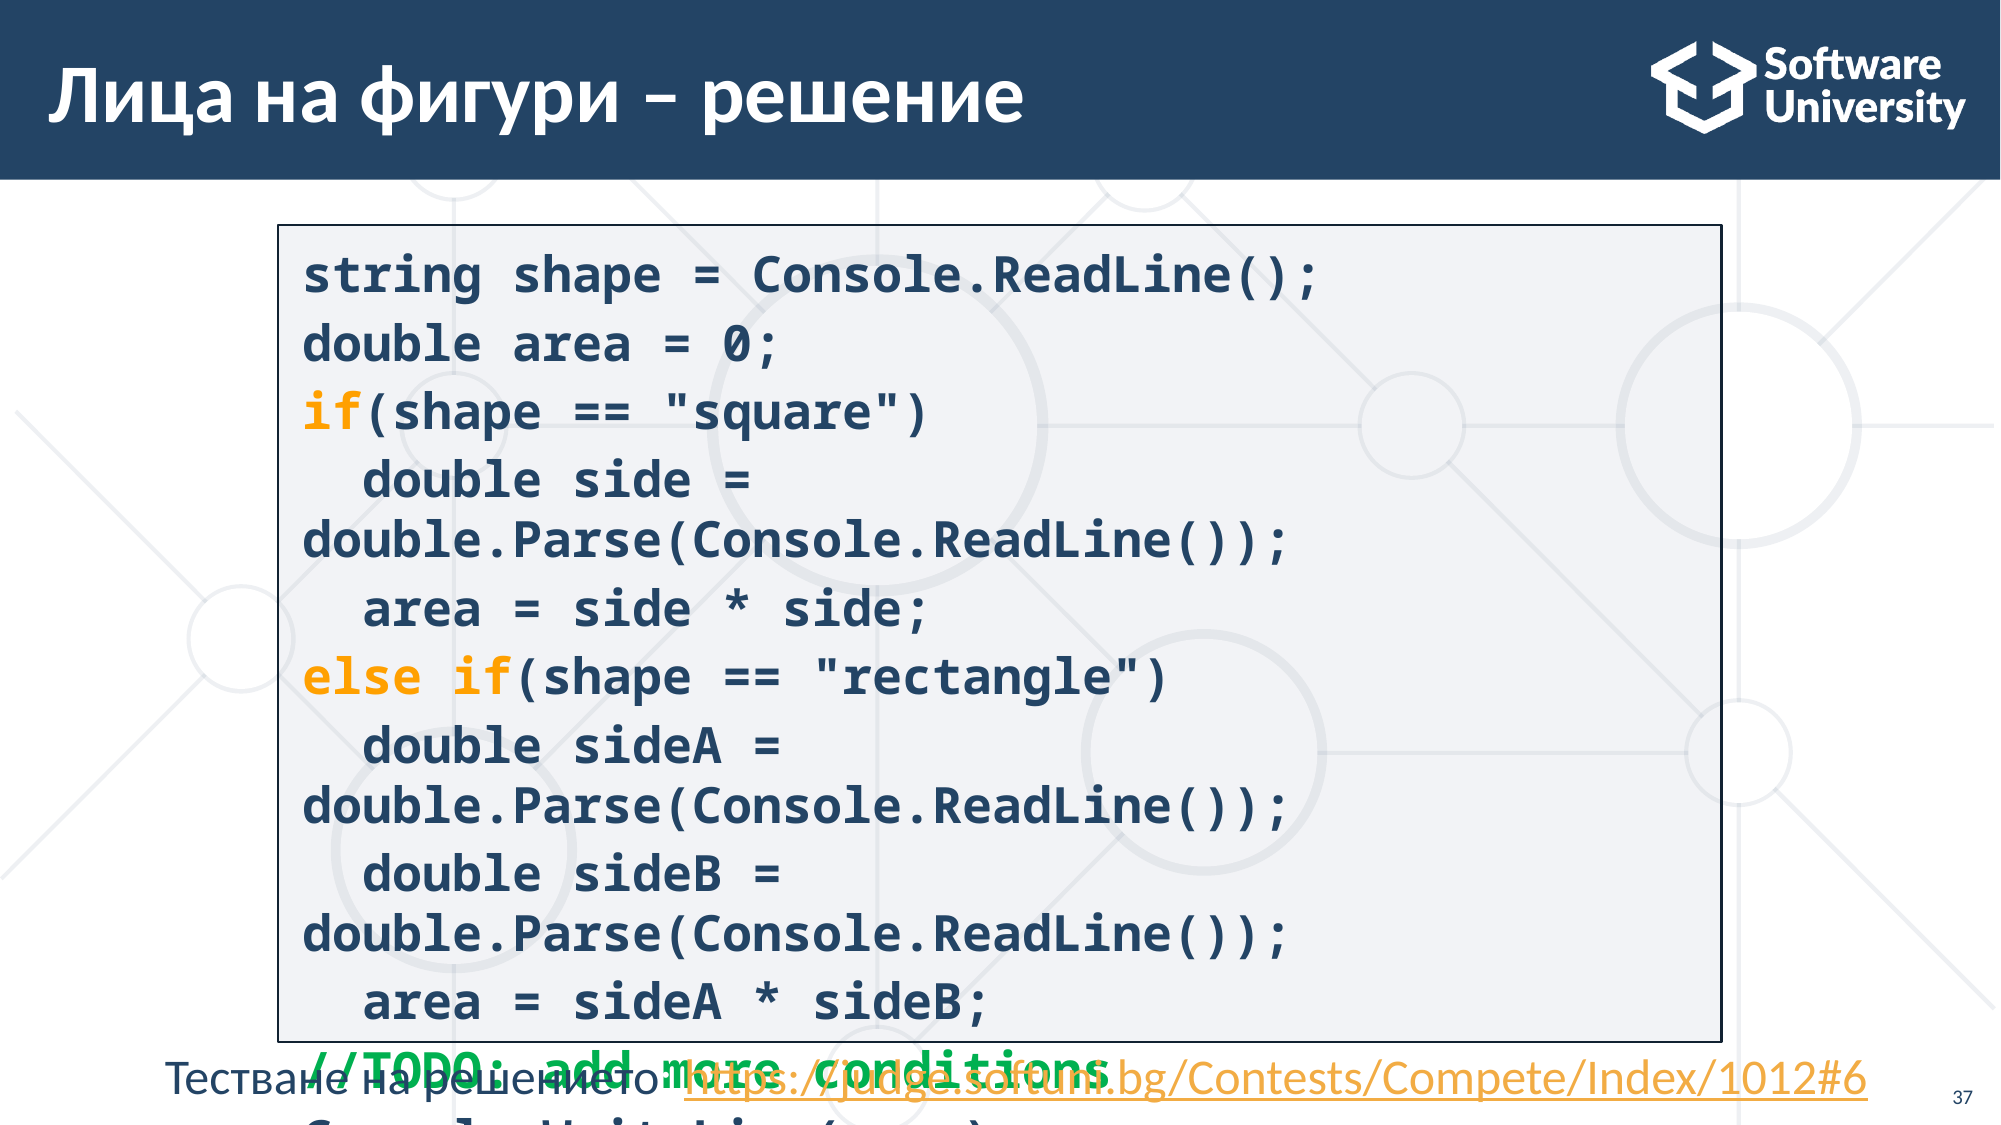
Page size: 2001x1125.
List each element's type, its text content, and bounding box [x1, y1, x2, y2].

picture [1651, 41, 1966, 134]
text_box 37 [1927, 1067, 1989, 1117]
text_box Тестване на решението: https://judge.softuni.bg/Contests/Compete/Index/1012#6 [150, 1036, 1900, 1112]
list string shape = Console.ReadLine(); double area = 0; if(shape == "square") double side = double.Parse(Console.ReadLine()); area = side * side; else if(shape == "rectangle") double sideA = double.Parse(Console.ReadLine()); double sideB = double.Parse(Console.ReadLine()); area = sideA * sideB; //TODO: add more conditions Console.WriteLine(area); [277, 224, 1723, 1036]
title Лица на фигури – решение [31, 16, 1625, 162]
